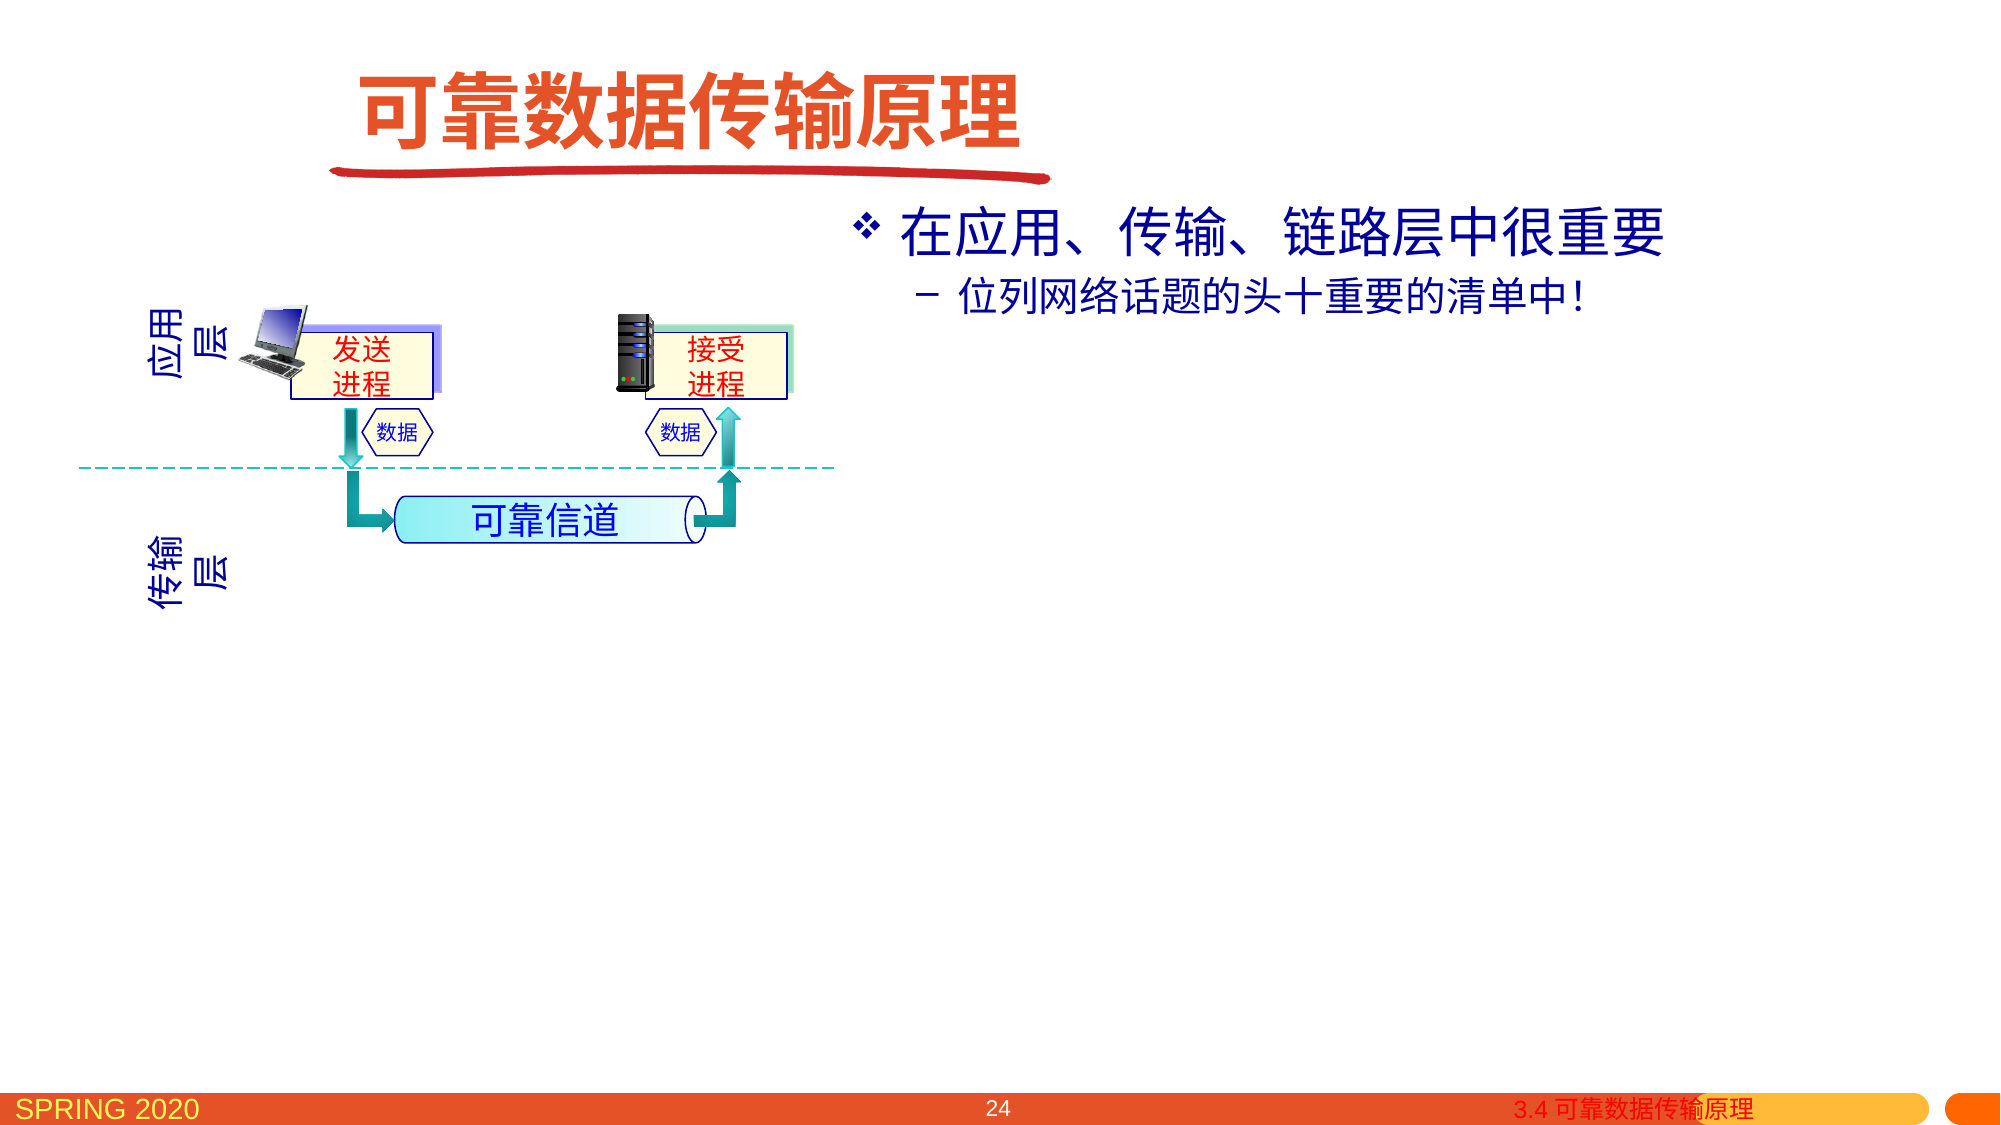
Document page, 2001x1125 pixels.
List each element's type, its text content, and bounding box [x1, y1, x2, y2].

text_box 应用 层 [134, 243, 256, 443]
text_box 传输 层 [134, 479, 257, 666]
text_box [220, 301, 311, 386]
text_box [616, 314, 655, 392]
text_box [693, 476, 742, 527]
text_box 接受 进程 [645, 332, 788, 400]
title 可靠数据传输原理 [319, 15, 1059, 204]
picture [326, 160, 1060, 191]
text_box 数据 [362, 408, 433, 456]
text_box 3.4可靠数据传输原理 [1498, 1086, 1951, 1125]
text_box [339, 408, 363, 467]
text_box 在应用、传输、链路层中很重要 位列网络话题的头十重要的清单中！ [834, 189, 2000, 328]
text_box 可靠信道 [394, 496, 706, 543]
text_box 数据 [645, 408, 717, 456]
text_box [716, 407, 741, 467]
text_box [347, 476, 395, 533]
text_box 发送 进程 [291, 332, 433, 400]
